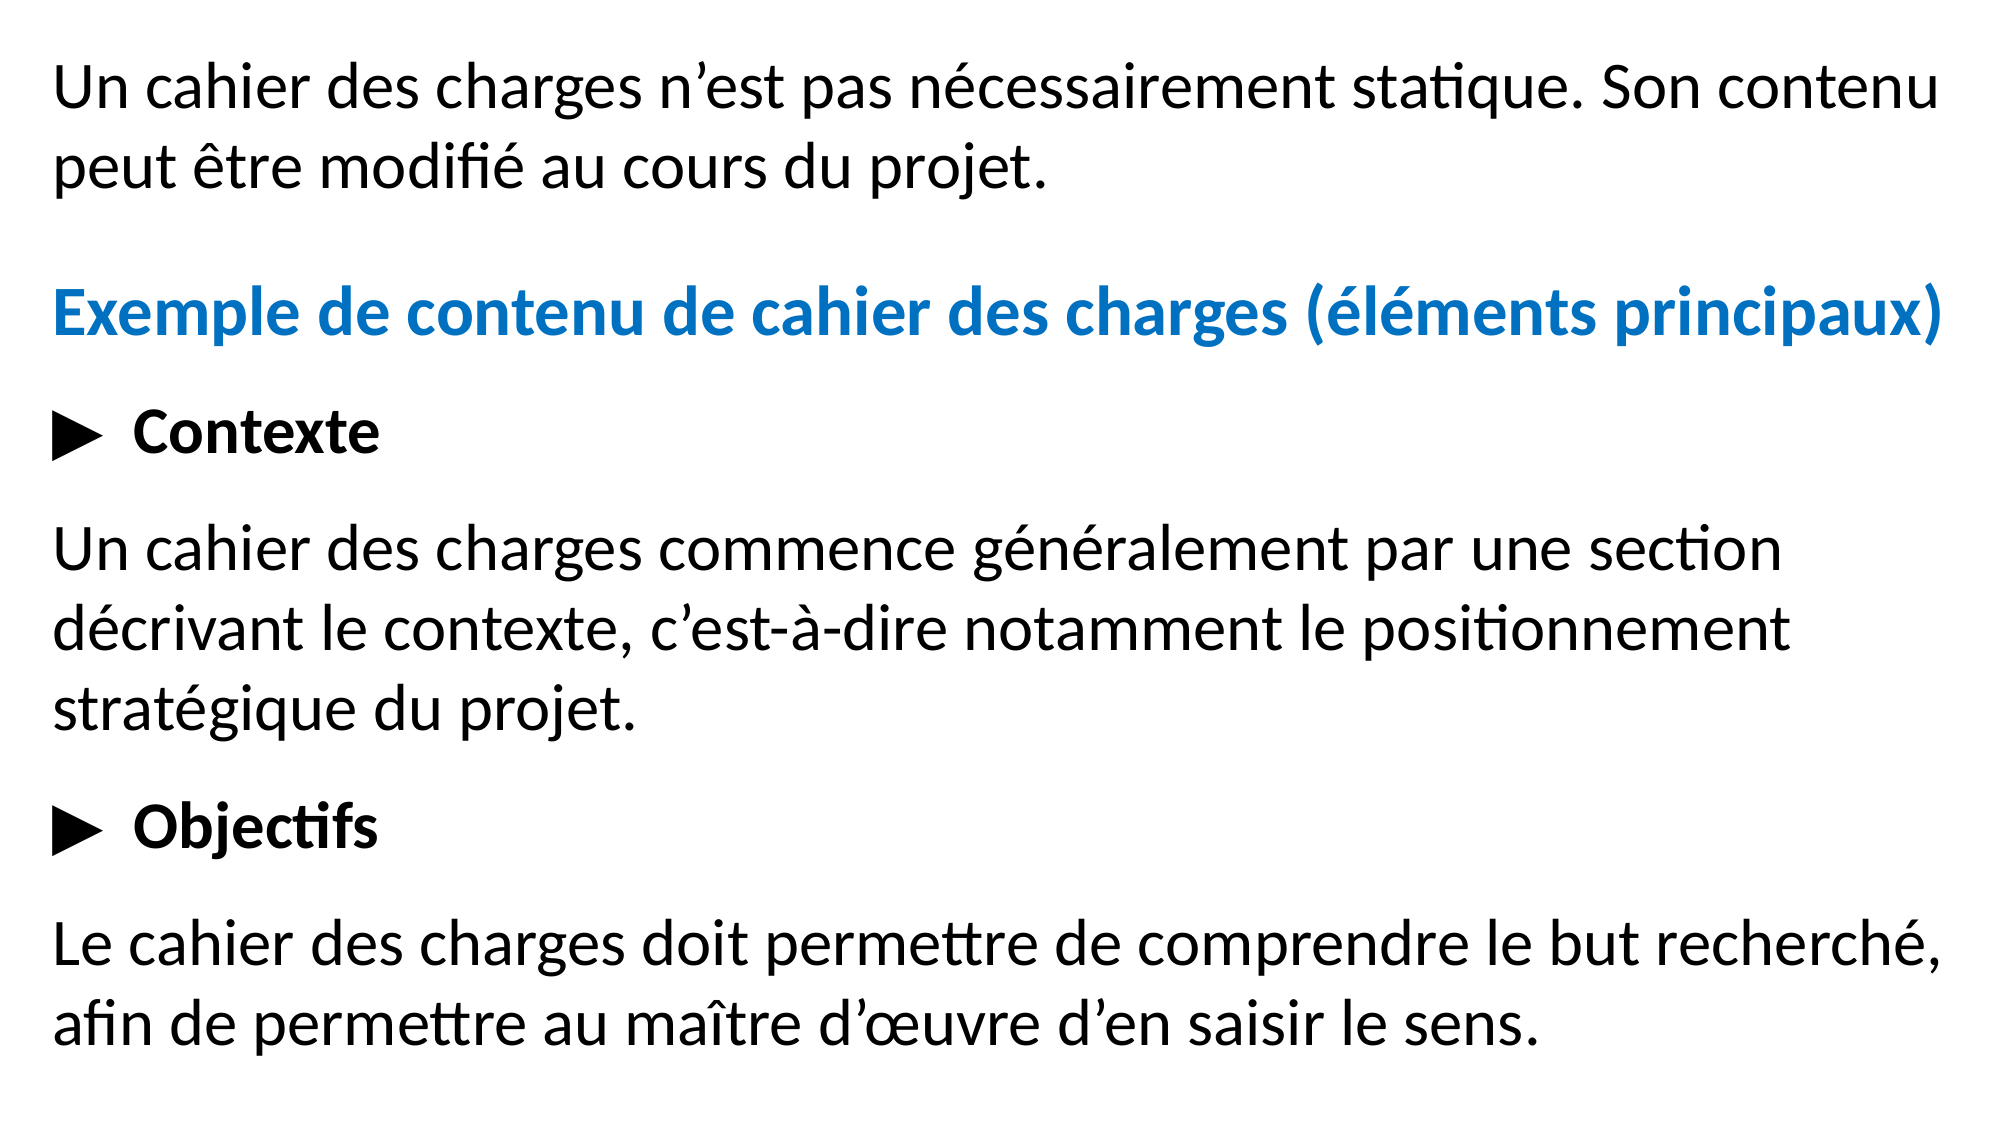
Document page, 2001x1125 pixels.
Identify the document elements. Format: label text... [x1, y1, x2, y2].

list Un cahier des charges n’est pas nécessairement statique. Son contenu peut être modifié au cours du projet. Exemple de contenu de cahier des charges (éléments principaux) ▶ Contexte Un cahier des charges commence généralement par une section décrivant le contexte, c’est-à-dire notamment le positionnement stratégique du projet. ▶ Objectifs Le cahier des charges doit permettre de comprendre le but recherché, afin de permettre au maître d’œuvre d’en saisir le sens. [37, 34, 1970, 1092]
